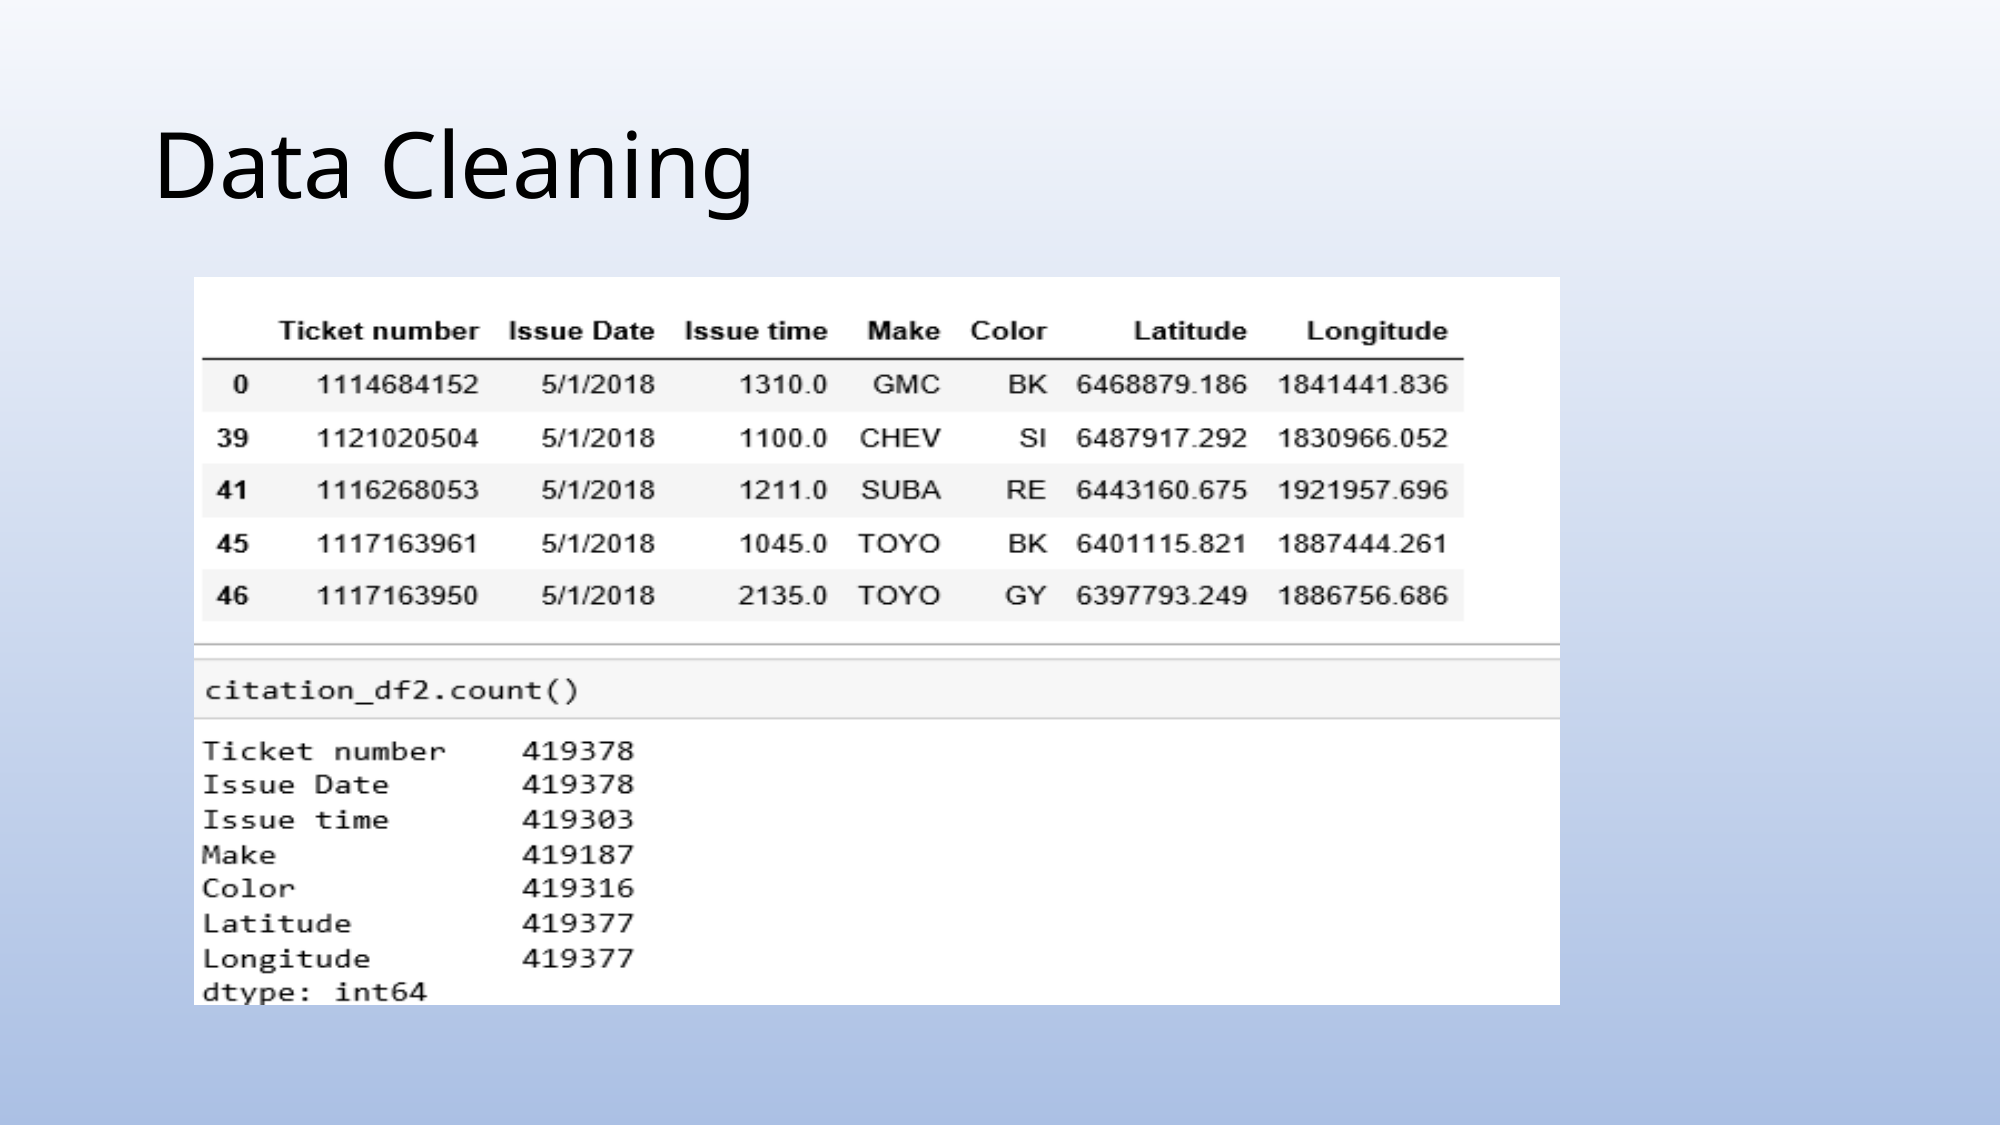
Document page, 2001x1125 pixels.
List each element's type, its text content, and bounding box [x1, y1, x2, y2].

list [194, 277, 1560, 1005]
title Data Cleaning [137, 59, 1863, 278]
